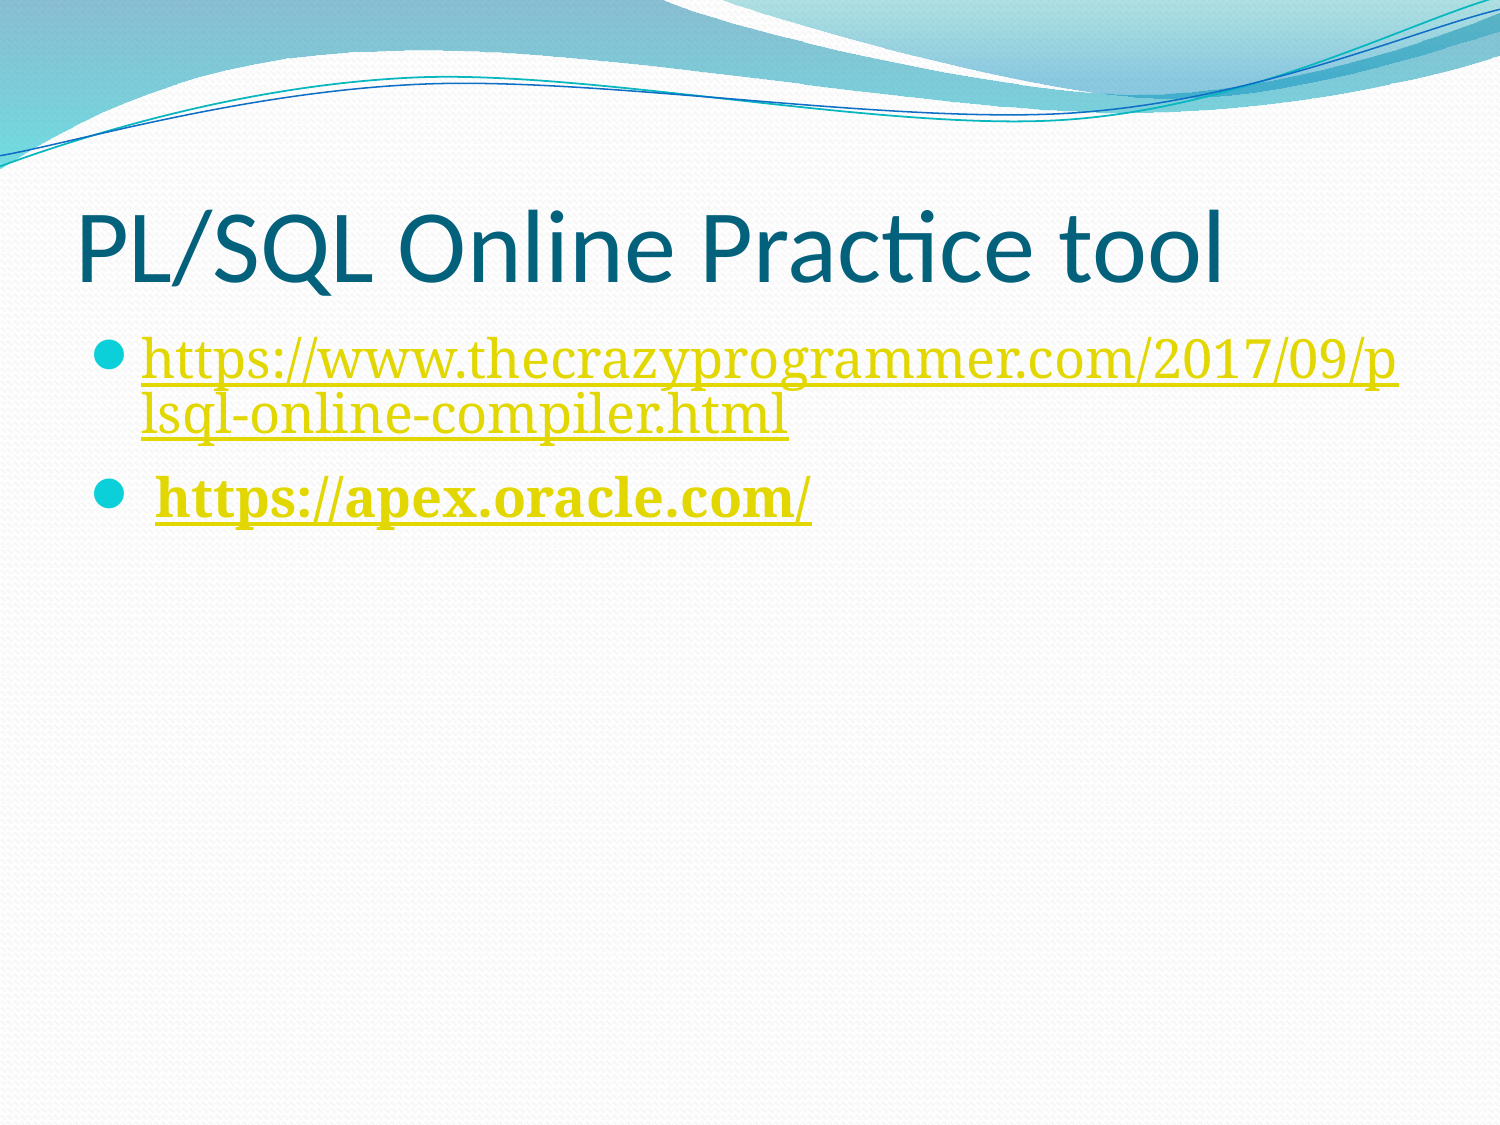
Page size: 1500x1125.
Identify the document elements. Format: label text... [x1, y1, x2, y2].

title PL/SQL Online Practice tool [75, 115, 1425, 303]
list https://www.thecrazyprogrammer.com/2017/09/plsql-online-compiler.html https://apex.oracle.com/ [75, 317, 1425, 1038]
